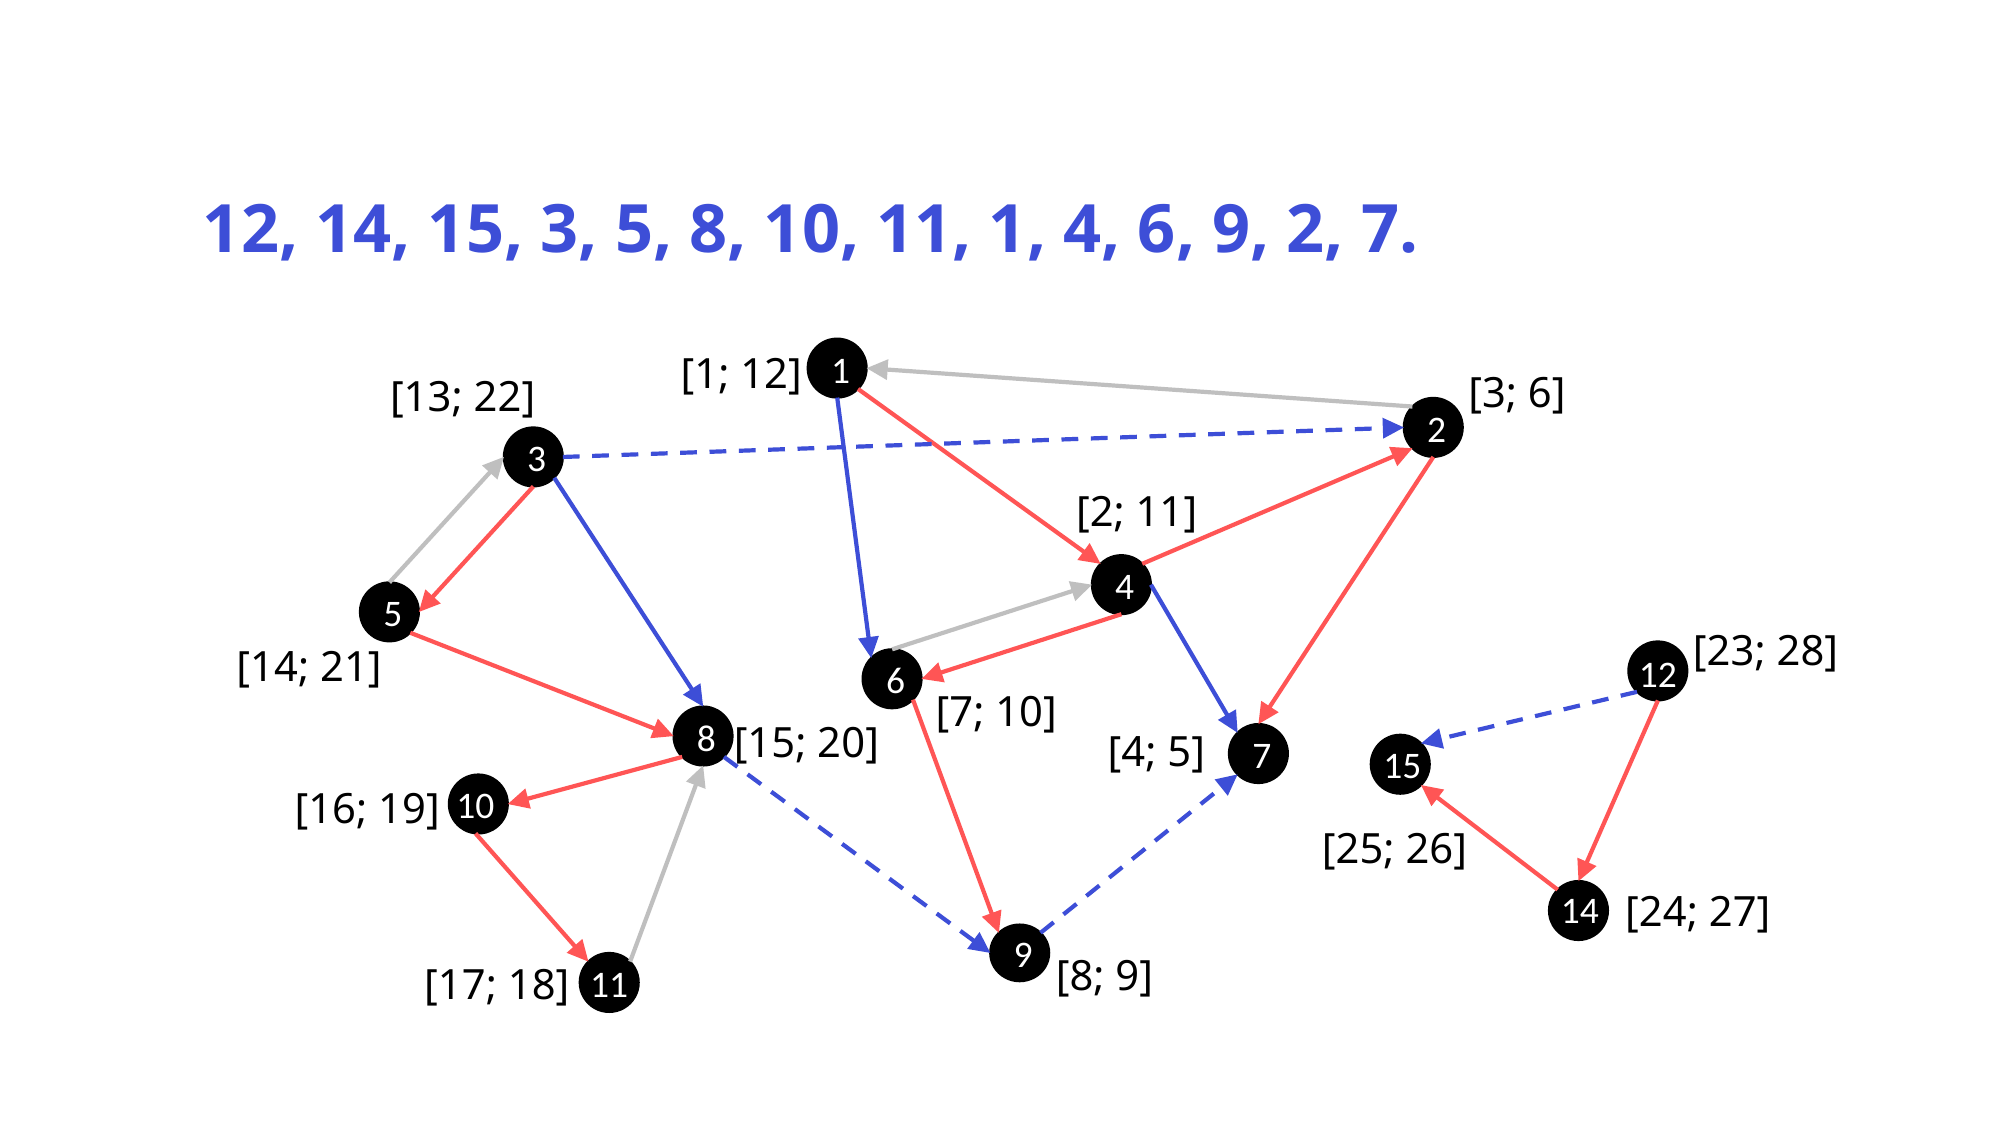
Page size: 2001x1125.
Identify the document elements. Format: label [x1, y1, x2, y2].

text_box [187, 187, 1816, 307]
text_box [221, 337, 1864, 1016]
